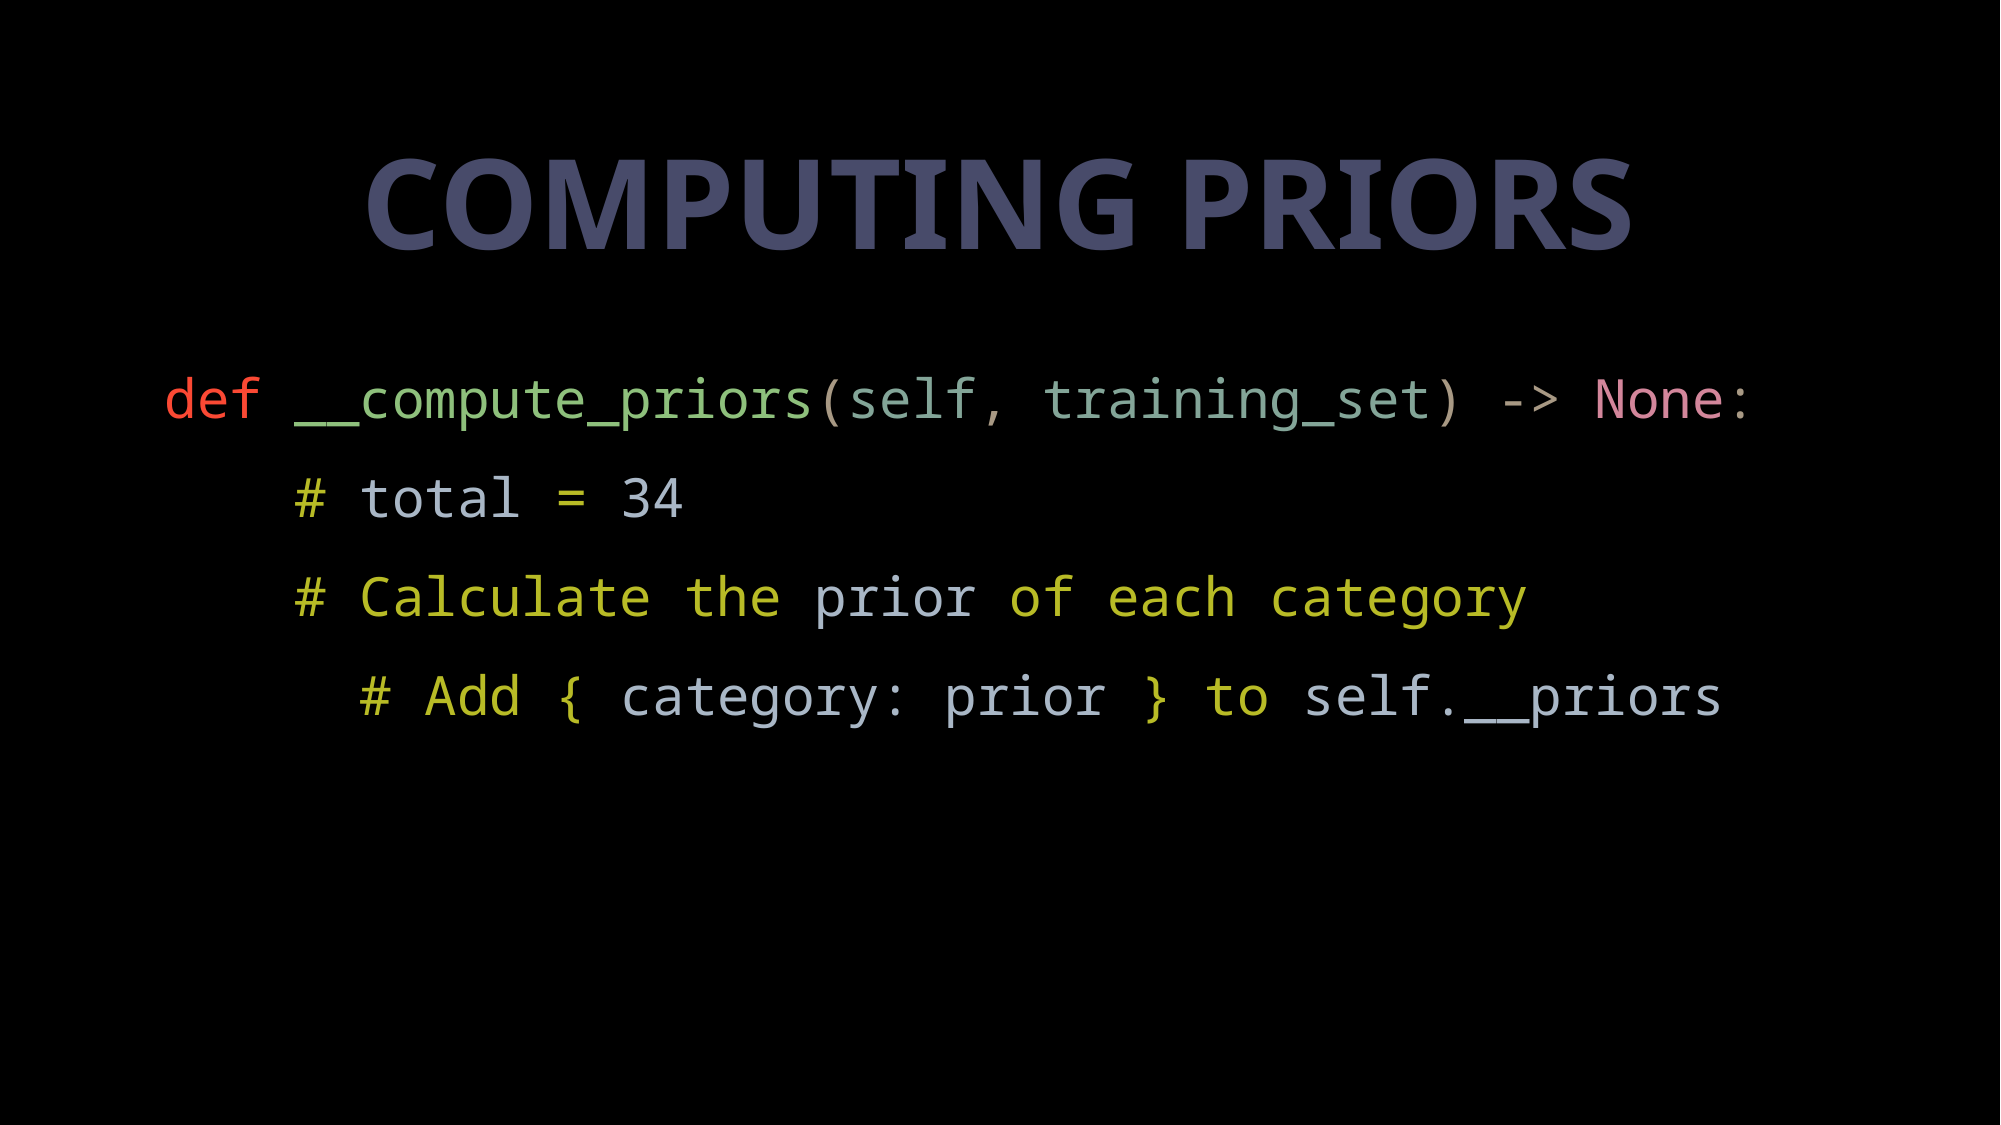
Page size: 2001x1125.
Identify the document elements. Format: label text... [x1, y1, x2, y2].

list def __compute_priors(self, training_set) -> None: # total = 34 # Calculate the prior of each category # Add { category: prior } to self.__priors [149, 343, 1849, 1125]
title Computing priors [149, 99, 1849, 318]
